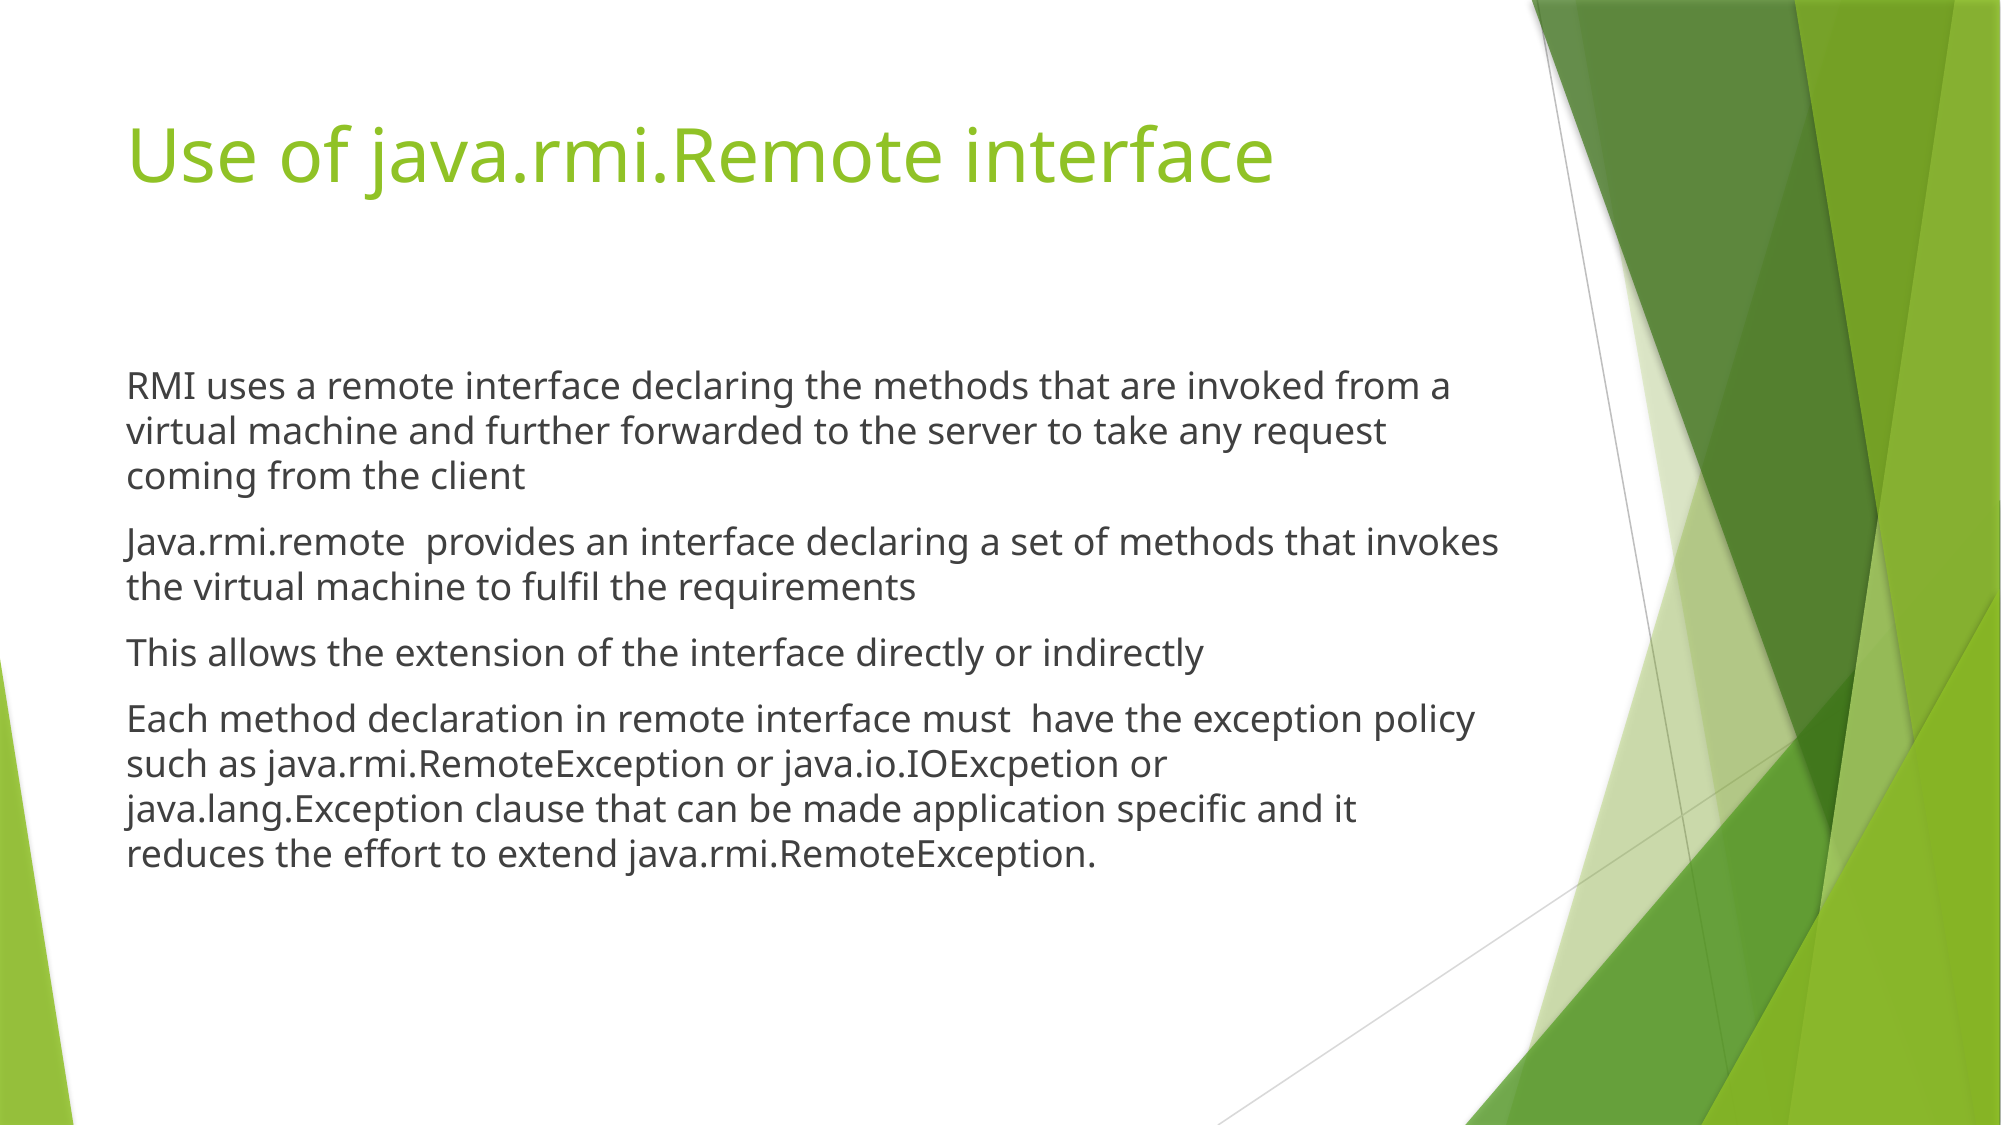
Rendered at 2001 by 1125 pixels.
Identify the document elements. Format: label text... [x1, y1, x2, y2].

title Use of java.rmi.Remote interface [111, 99, 1522, 317]
list RMI uses a remote interface declaring the methods that are invoked from a virtual machine and further forwarded to the server to take any request coming from the client Java.rmi.remote provides an interface declaring a set of methods that invokes the virtual machine to fulfil the requirements This allows the extension of the interface directly or indirectly Each method declaration in remote interface must have the exception policy such as java.rmi.RemoteException or java.io.IOExcpetion or java.lang.Exception clause that can be made application specific and it reduces the effort to extend java.rmi.RemoteException. [111, 354, 1522, 992]
